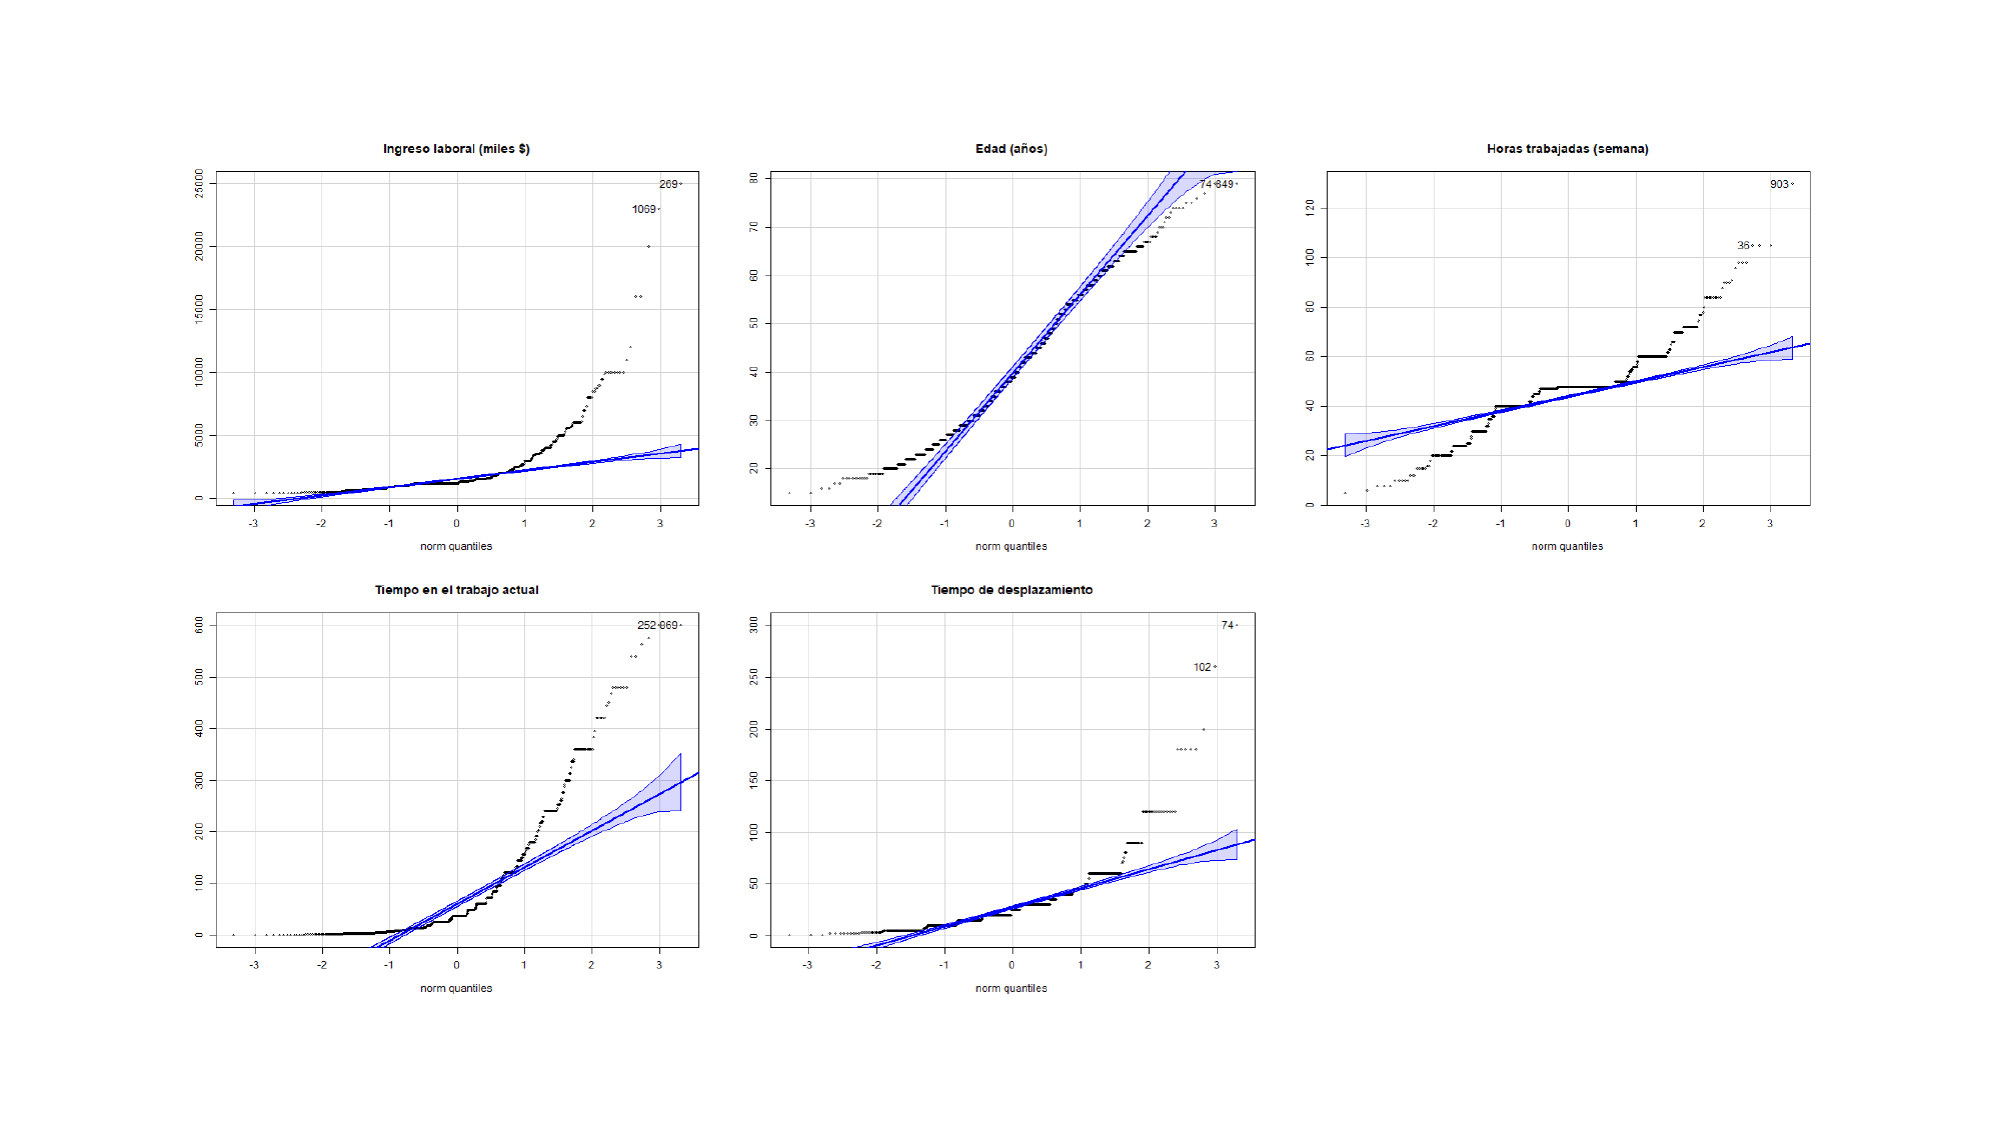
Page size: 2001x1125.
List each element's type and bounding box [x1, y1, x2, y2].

picture [169, 122, 1831, 1003]
